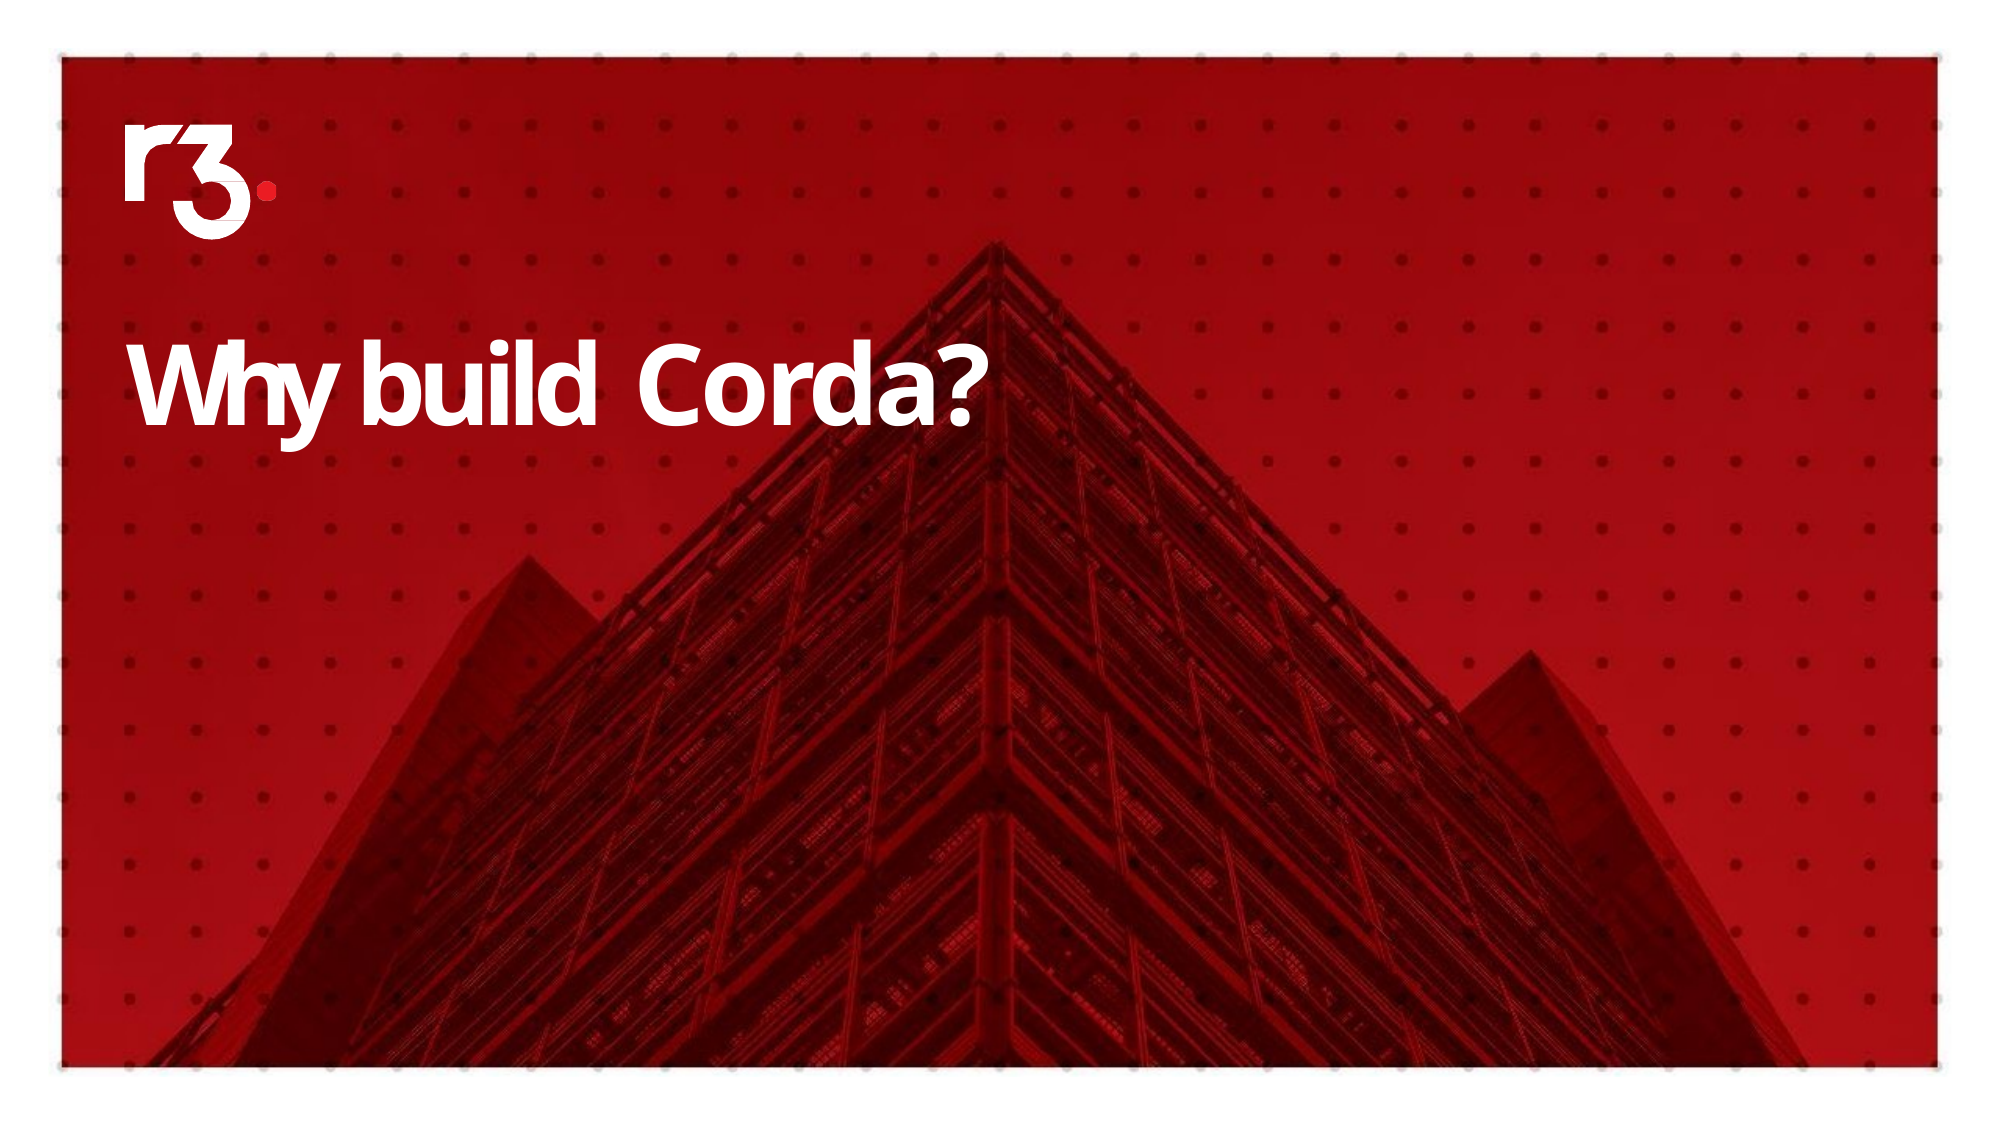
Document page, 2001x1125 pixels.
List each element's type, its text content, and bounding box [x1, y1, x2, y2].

text_box [172, 124, 251, 240]
text_box [125, 124, 184, 201]
text_box [256, 181, 277, 201]
title Why build Corda? [124, 310, 1103, 501]
text_box [48, 48, 1952, 1077]
